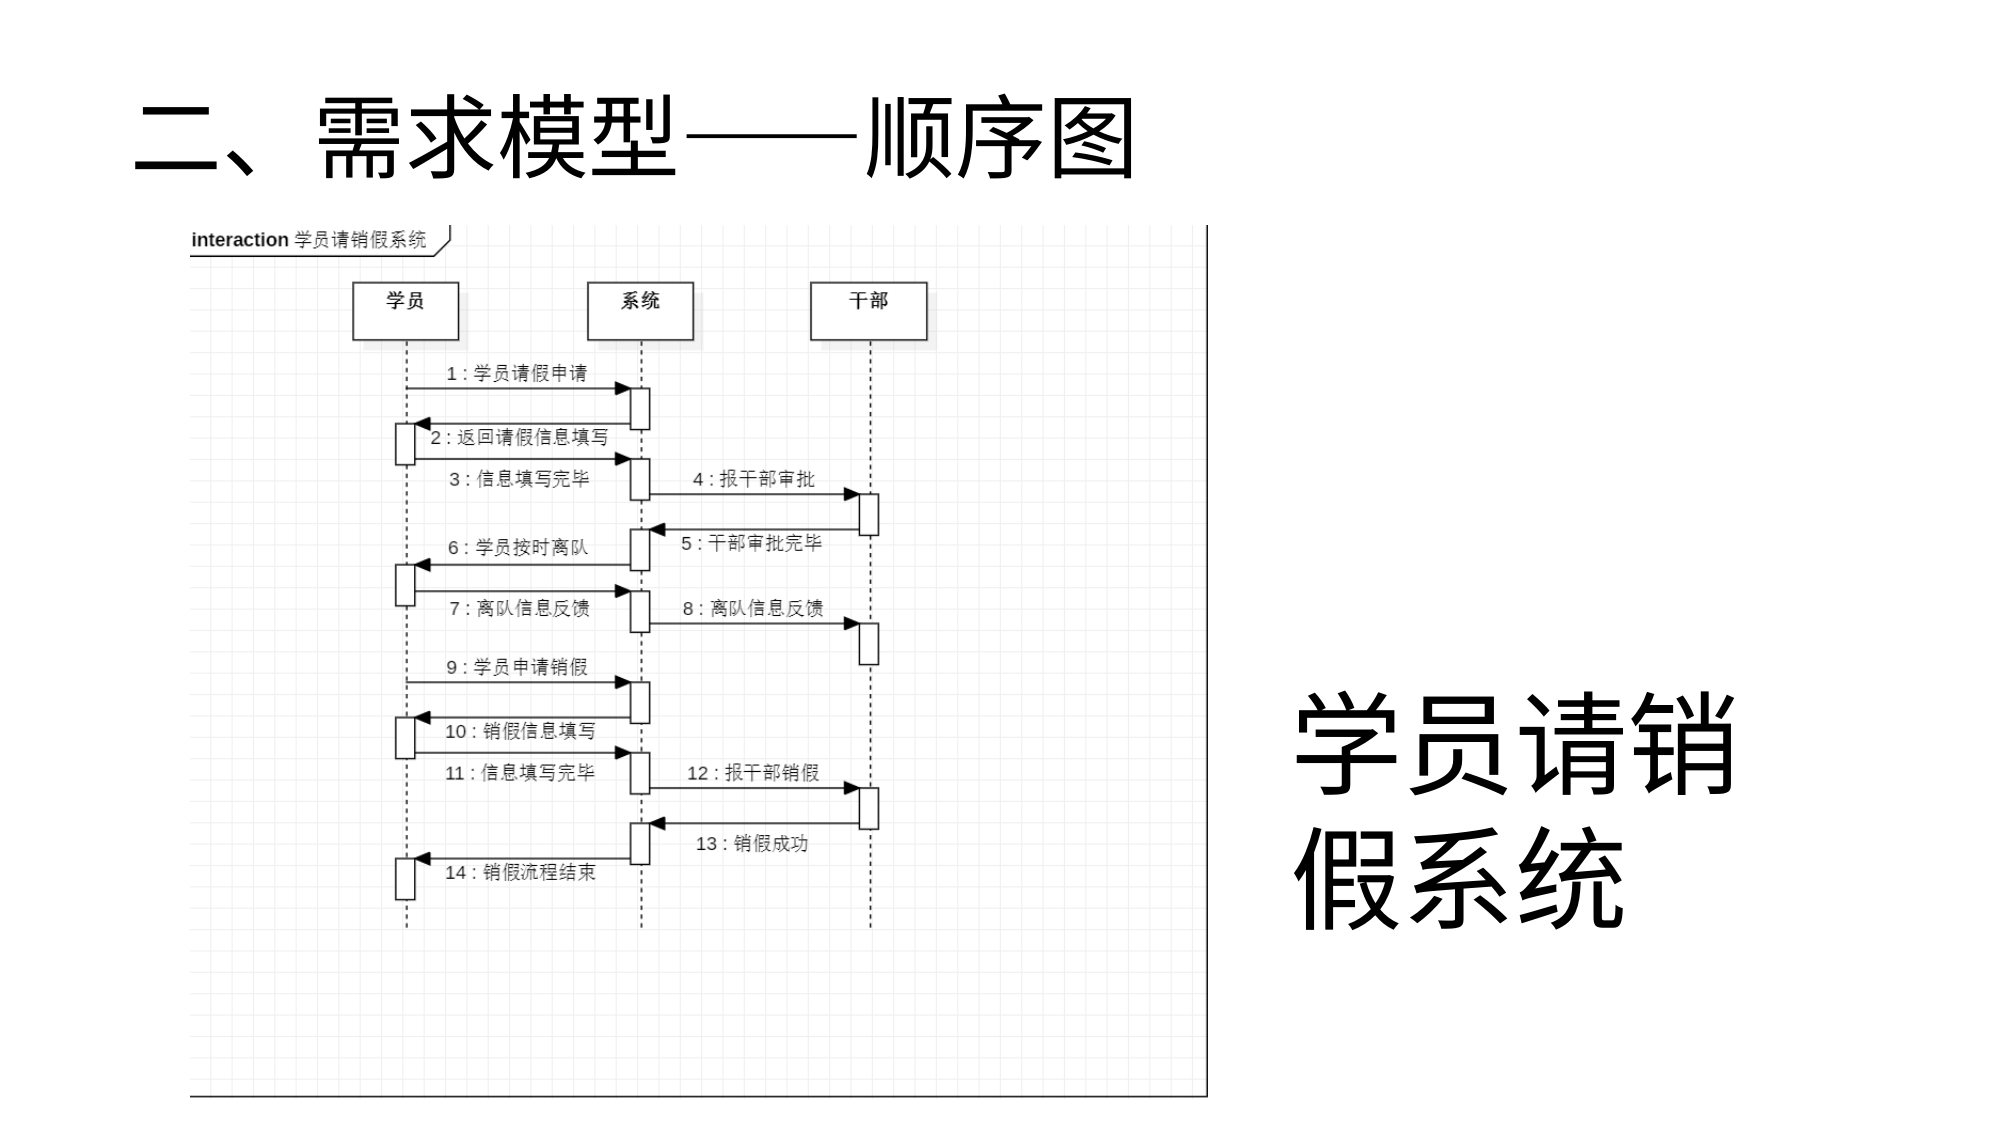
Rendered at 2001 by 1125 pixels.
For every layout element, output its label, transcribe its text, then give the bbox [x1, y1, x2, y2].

title 二、需求模型——顺序图 [115, 33, 1841, 251]
text_box 学员请销假系统 [1275, 666, 1790, 952]
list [190, 225, 1208, 1099]
